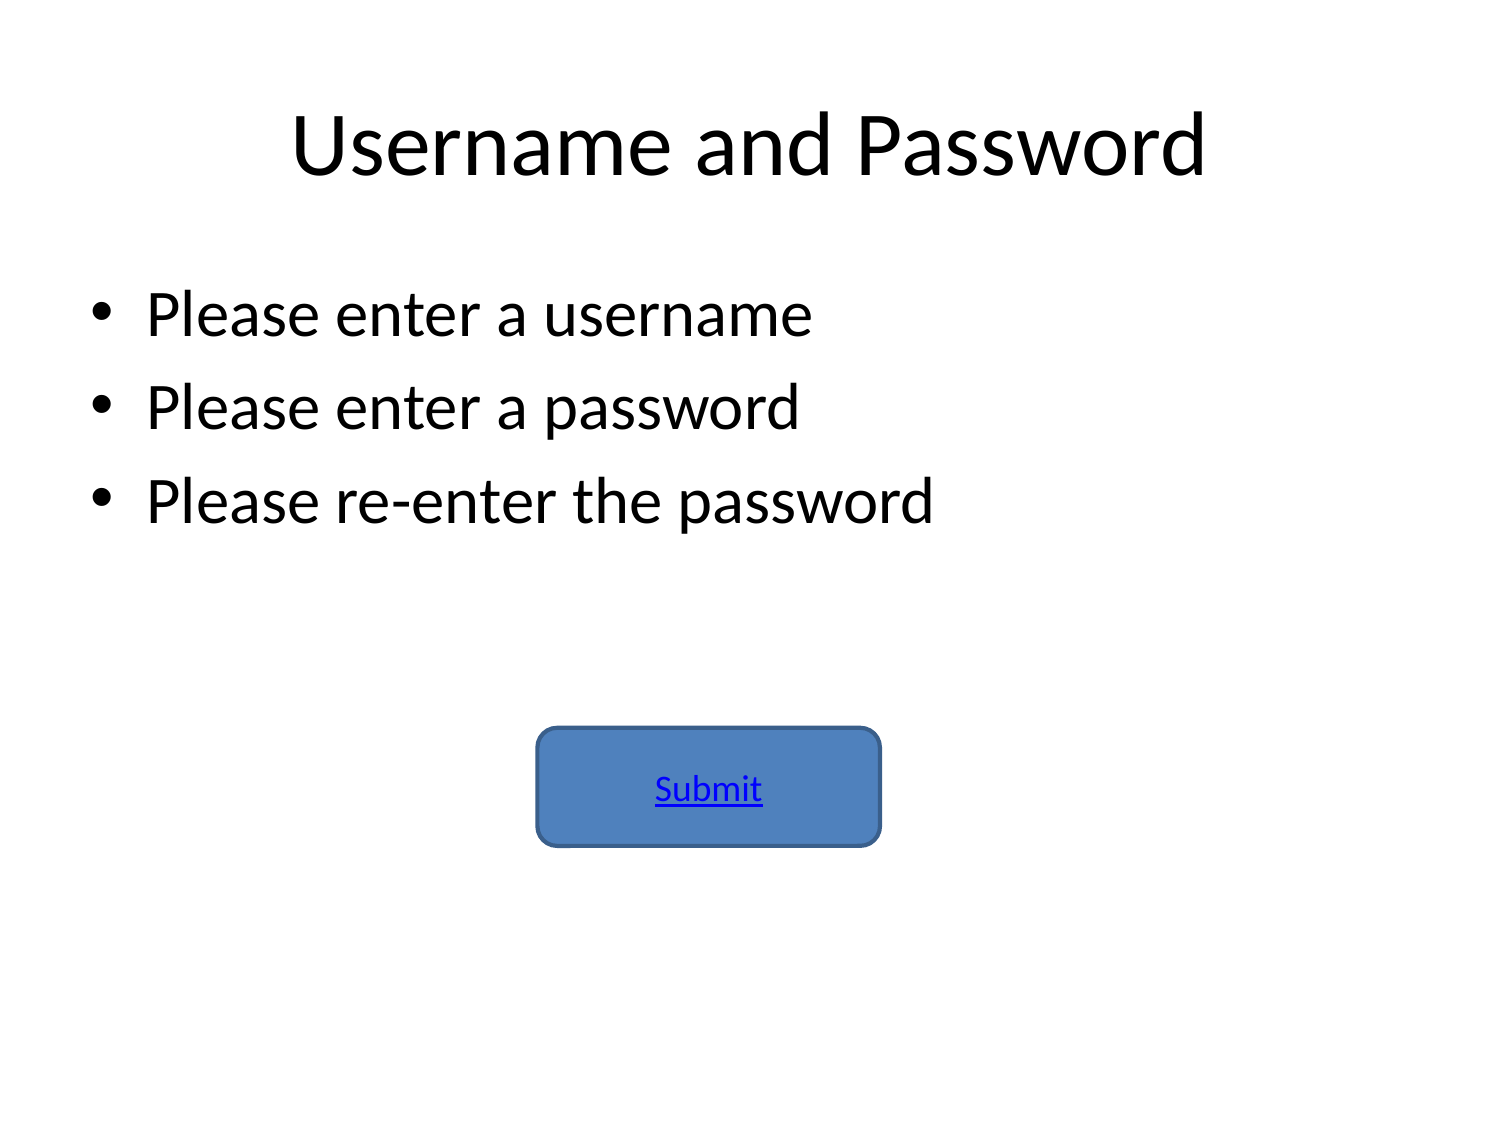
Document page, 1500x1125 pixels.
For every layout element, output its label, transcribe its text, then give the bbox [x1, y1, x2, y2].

title Username and Password [75, 45, 1425, 233]
text_box Submit [535, 725, 883, 849]
list Please enter a username Please enter a password Please re-enter the password [75, 262, 1425, 1005]
